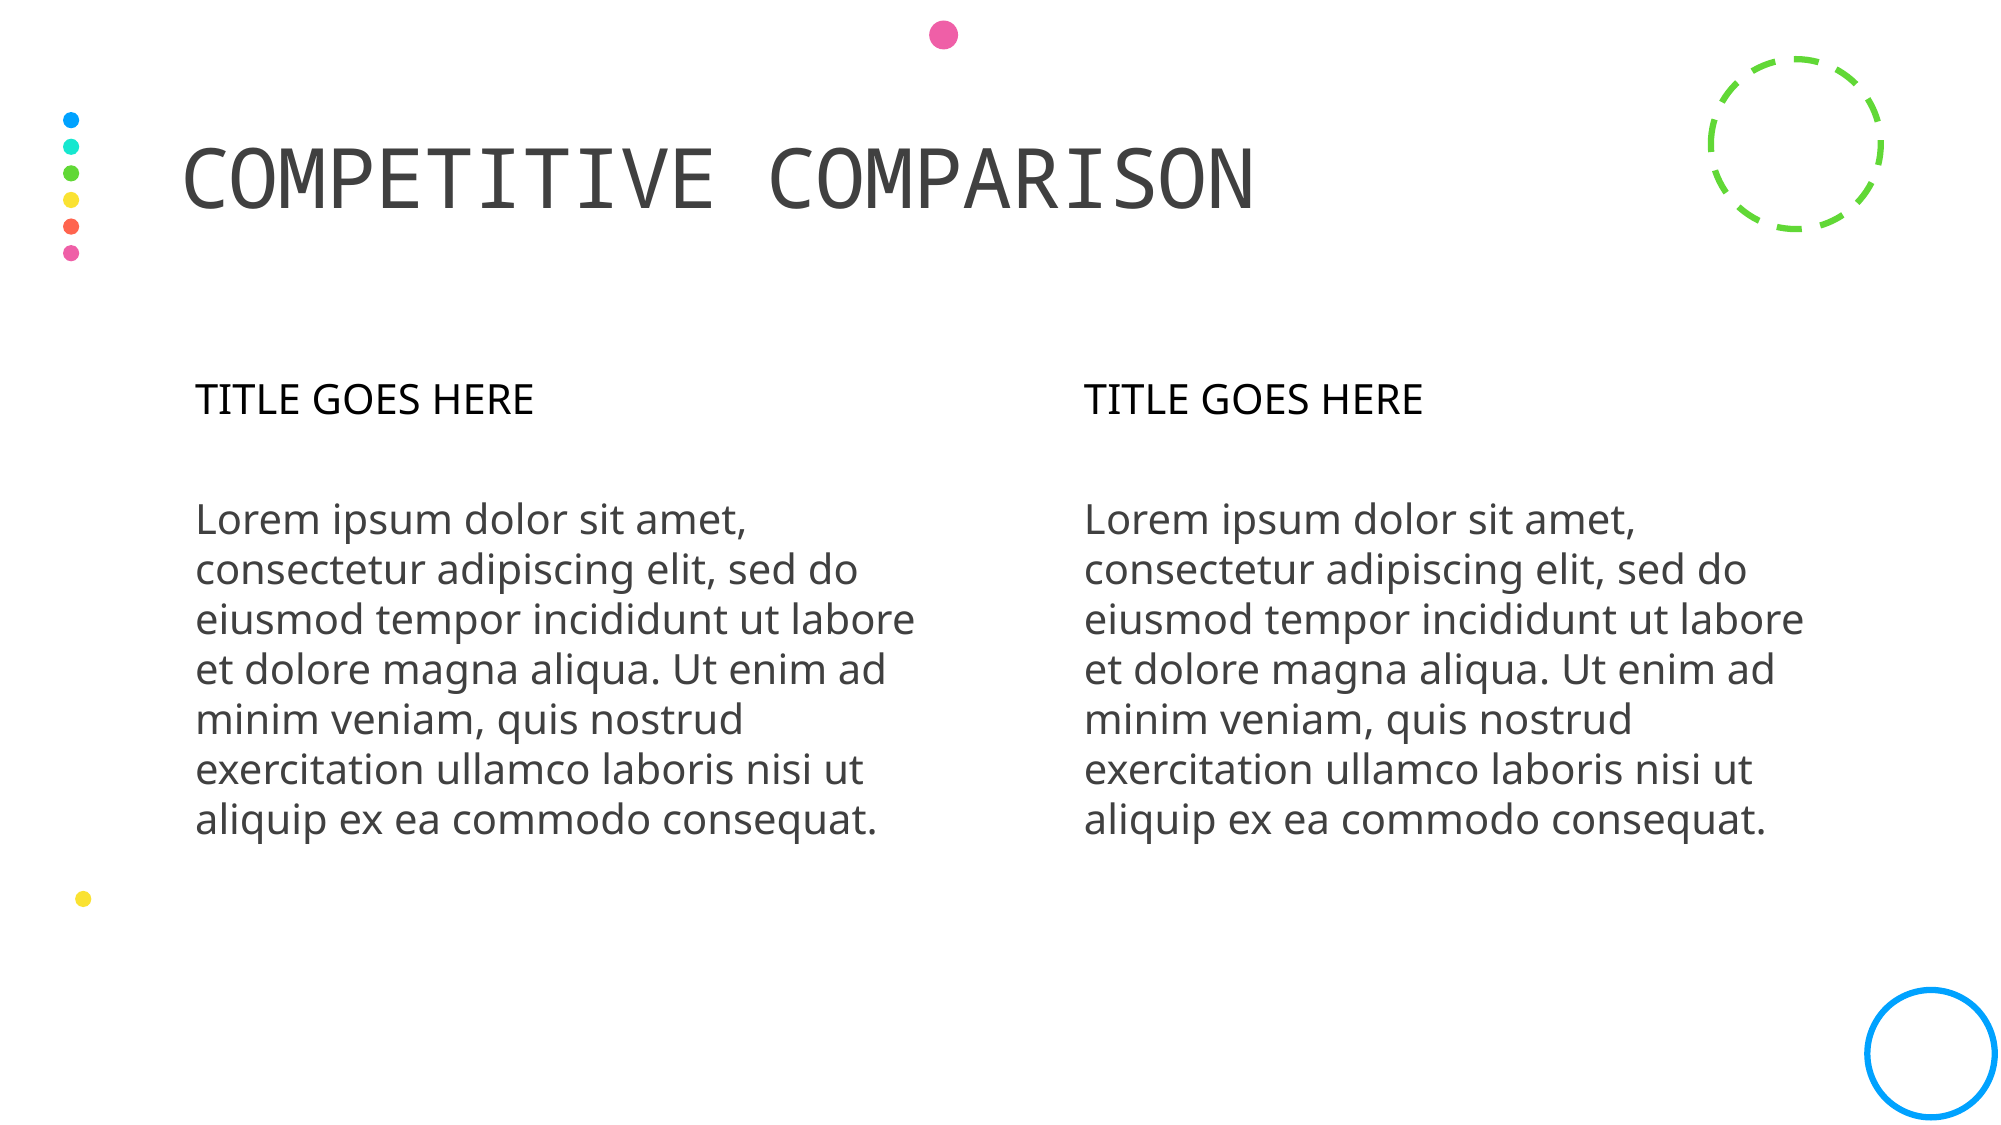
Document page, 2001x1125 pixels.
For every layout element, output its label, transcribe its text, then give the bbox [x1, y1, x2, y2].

list Lorem ipsum dolor sit amet, consectetur adipiscing elit, sed do eiusmod tempor incididunt ut labore et dolore magna aliqua. Ut enim ad minim veniam, quis nostrud exercitation ullamco laboris nisi ut aliquip ex ea commodo consequat. [1068, 485, 1830, 963]
list Title Goes Here [180, 337, 942, 459]
title Competitive comparison [180, 69, 1830, 294]
list Lorem ipsum dolor sit amet, consectetur adipiscing elit, sed do eiusmod tempor incididunt ut labore et dolore magna aliqua. Ut enim ad minim veniam, quis nostrud exercitation ullamco laboris nisi ut aliquip ex ea commodo consequat. [180, 485, 942, 963]
list Title Goes Here [1068, 337, 1830, 459]
